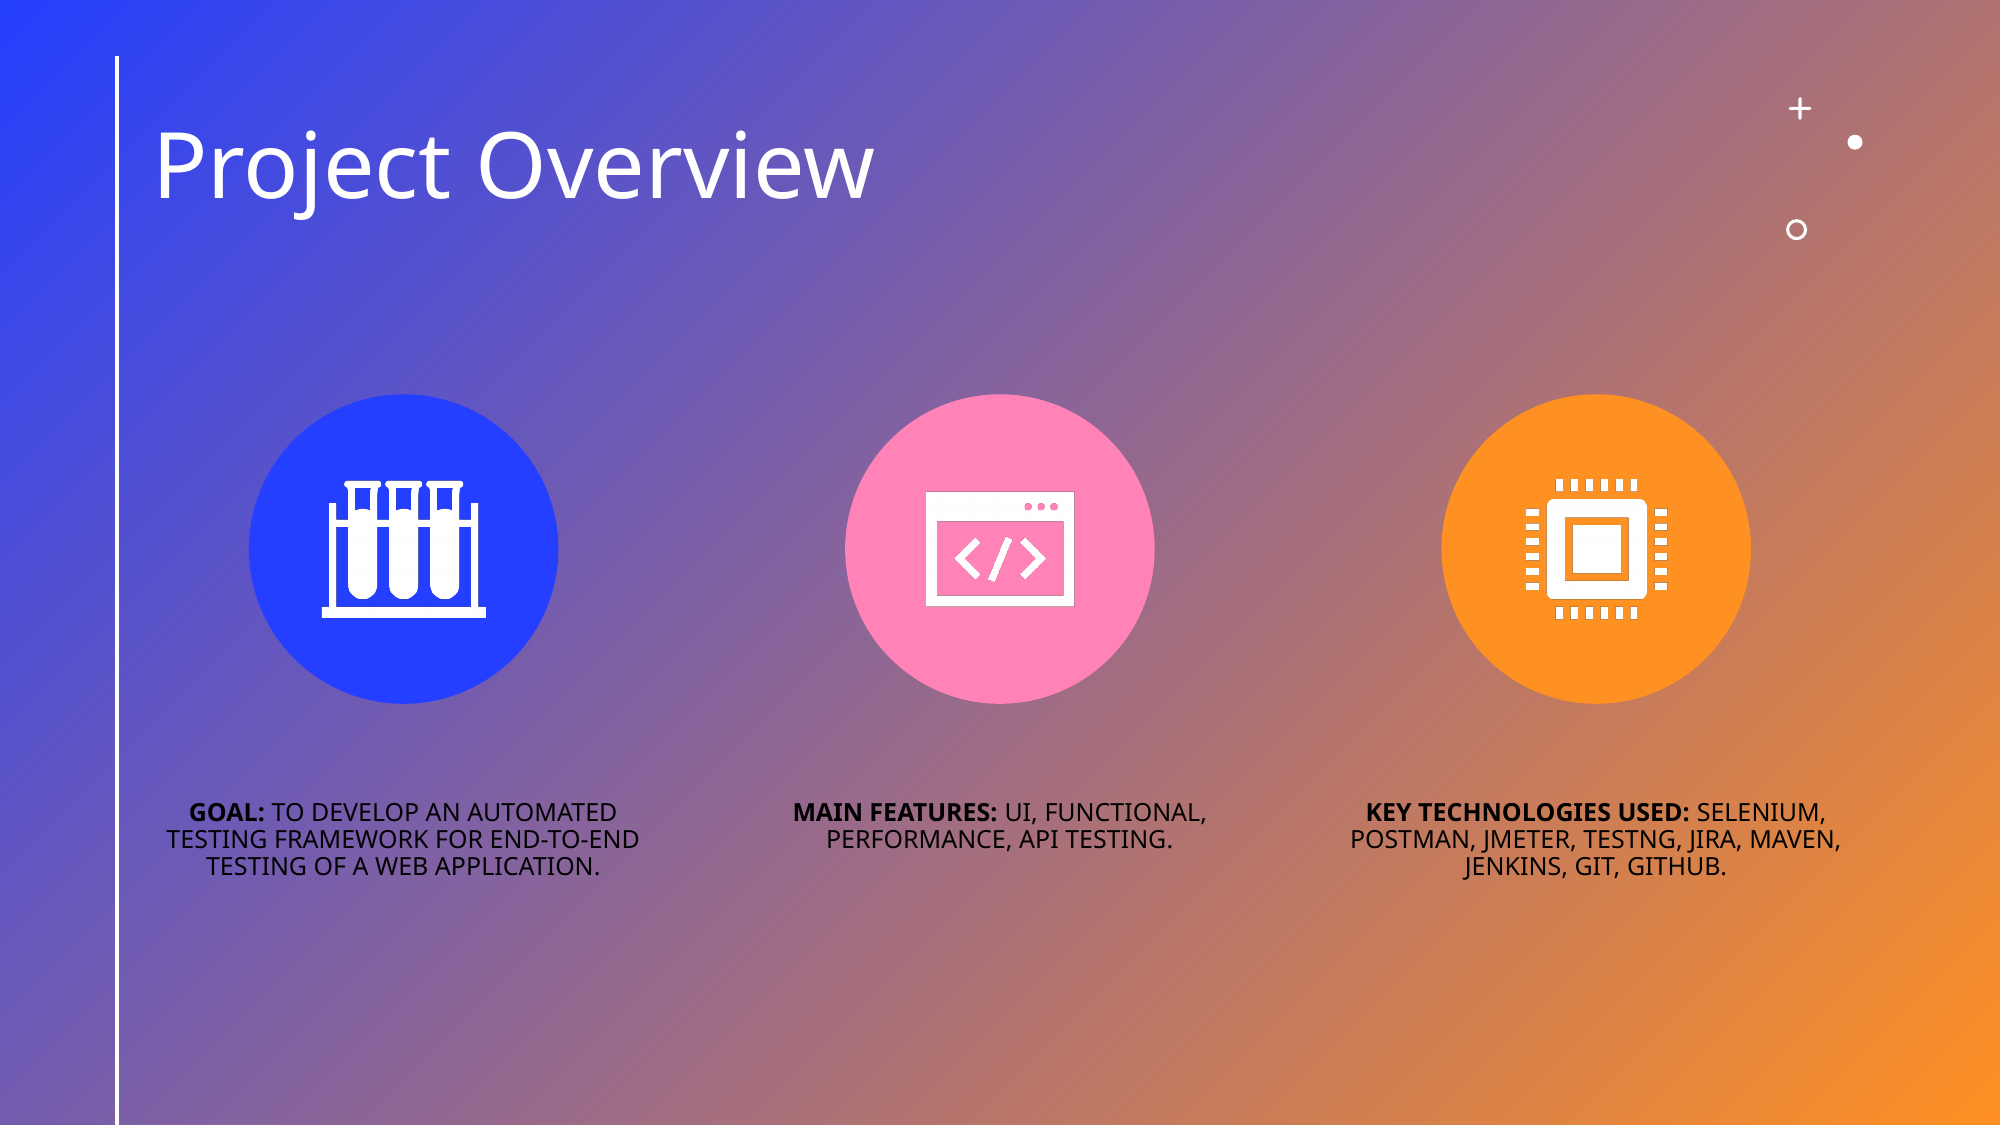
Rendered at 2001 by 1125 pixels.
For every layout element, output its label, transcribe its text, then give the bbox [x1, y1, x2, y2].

text_box [1847, 134, 1863, 150]
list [137, 299, 1863, 1014]
text_box [1788, 97, 1812, 120]
text_box [0, 0, 2000, 1125]
title Project Overview [137, 59, 1746, 278]
text_box [1786, 219, 1808, 241]
